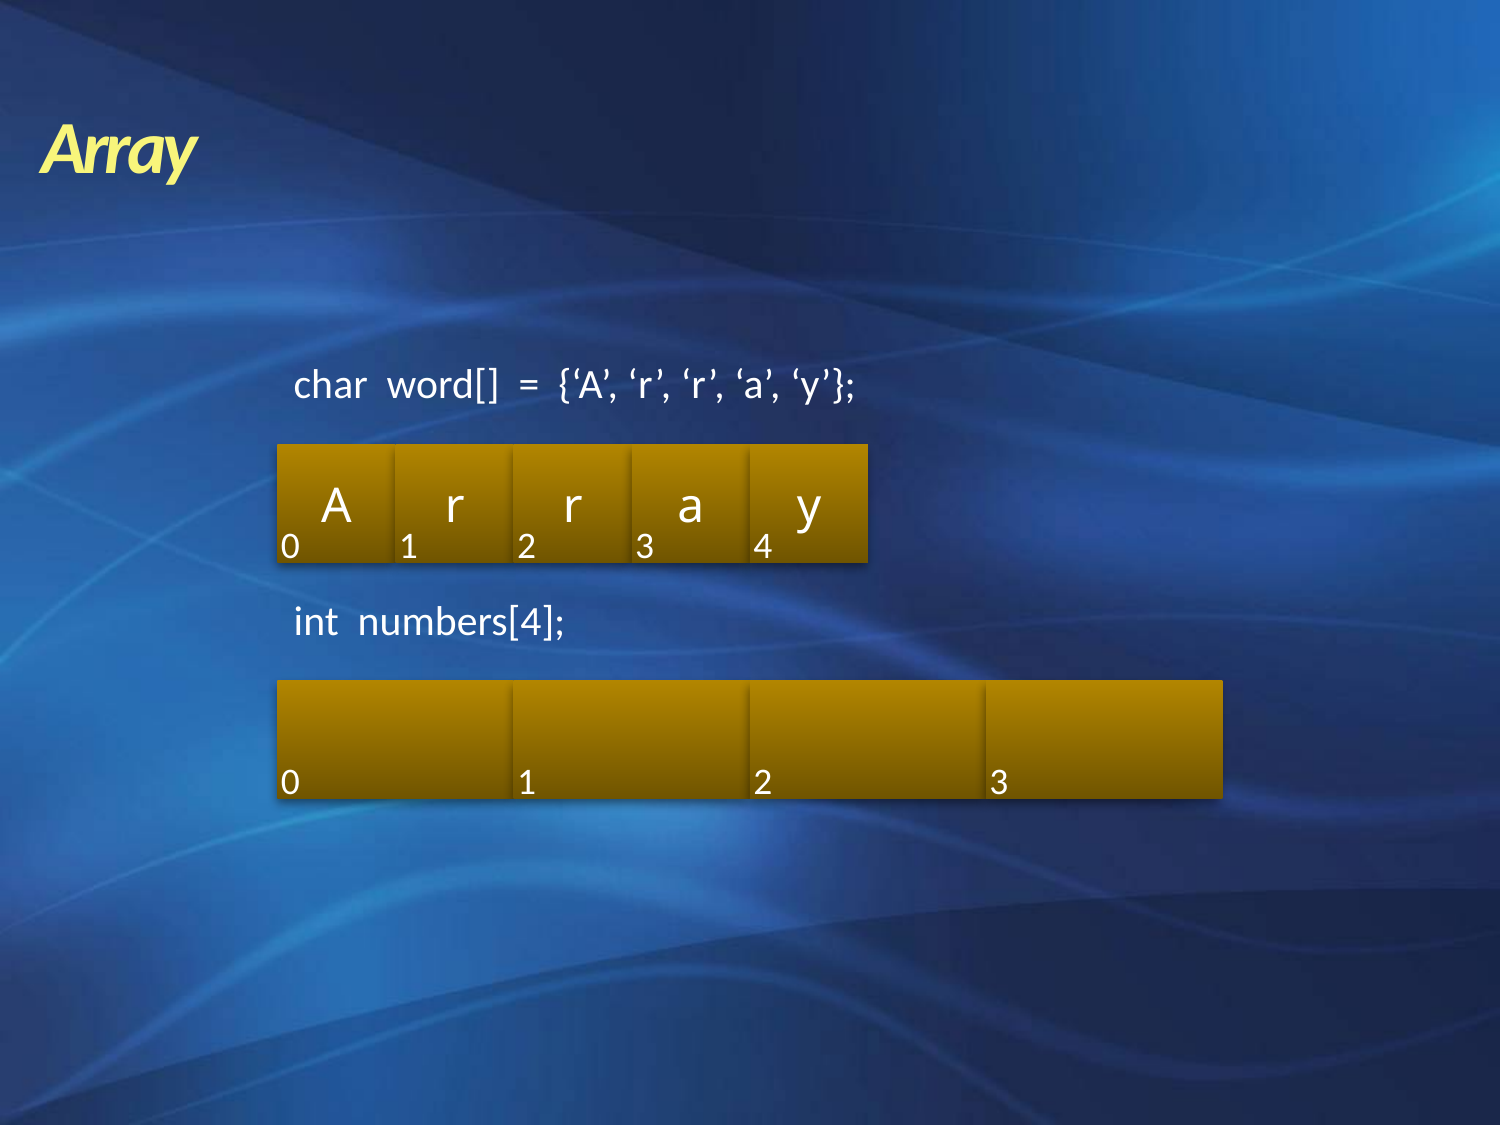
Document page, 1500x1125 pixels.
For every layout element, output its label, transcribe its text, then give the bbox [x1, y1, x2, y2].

text_box int numbers[4]; [278, 586, 581, 651]
text_box 2 [738, 749, 788, 810]
text_box 0 [265, 513, 315, 574]
text_box [749, 680, 985, 799]
text_box [986, 680, 1223, 799]
list Array [41, 90, 1459, 209]
text_box r [513, 444, 631, 563]
text_box 2 [502, 513, 551, 574]
text_box y [749, 444, 868, 563]
text_box r [395, 444, 513, 563]
text_box [277, 680, 513, 799]
text_box A [277, 444, 395, 563]
picture [0, 0, 1500, 1125]
text_box 1 [502, 749, 551, 810]
text_box 4 [738, 513, 788, 574]
text_box 0 [265, 749, 315, 810]
text_box 3 [974, 749, 1024, 810]
text_box char word[] = {‘A’, ‘r’, ‘r’, ‘a’, ‘y’}; [278, 349, 872, 415]
text_box 1 [384, 513, 433, 574]
text_box [513, 680, 749, 799]
text_box 3 [620, 513, 670, 574]
text_box a [631, 444, 749, 563]
